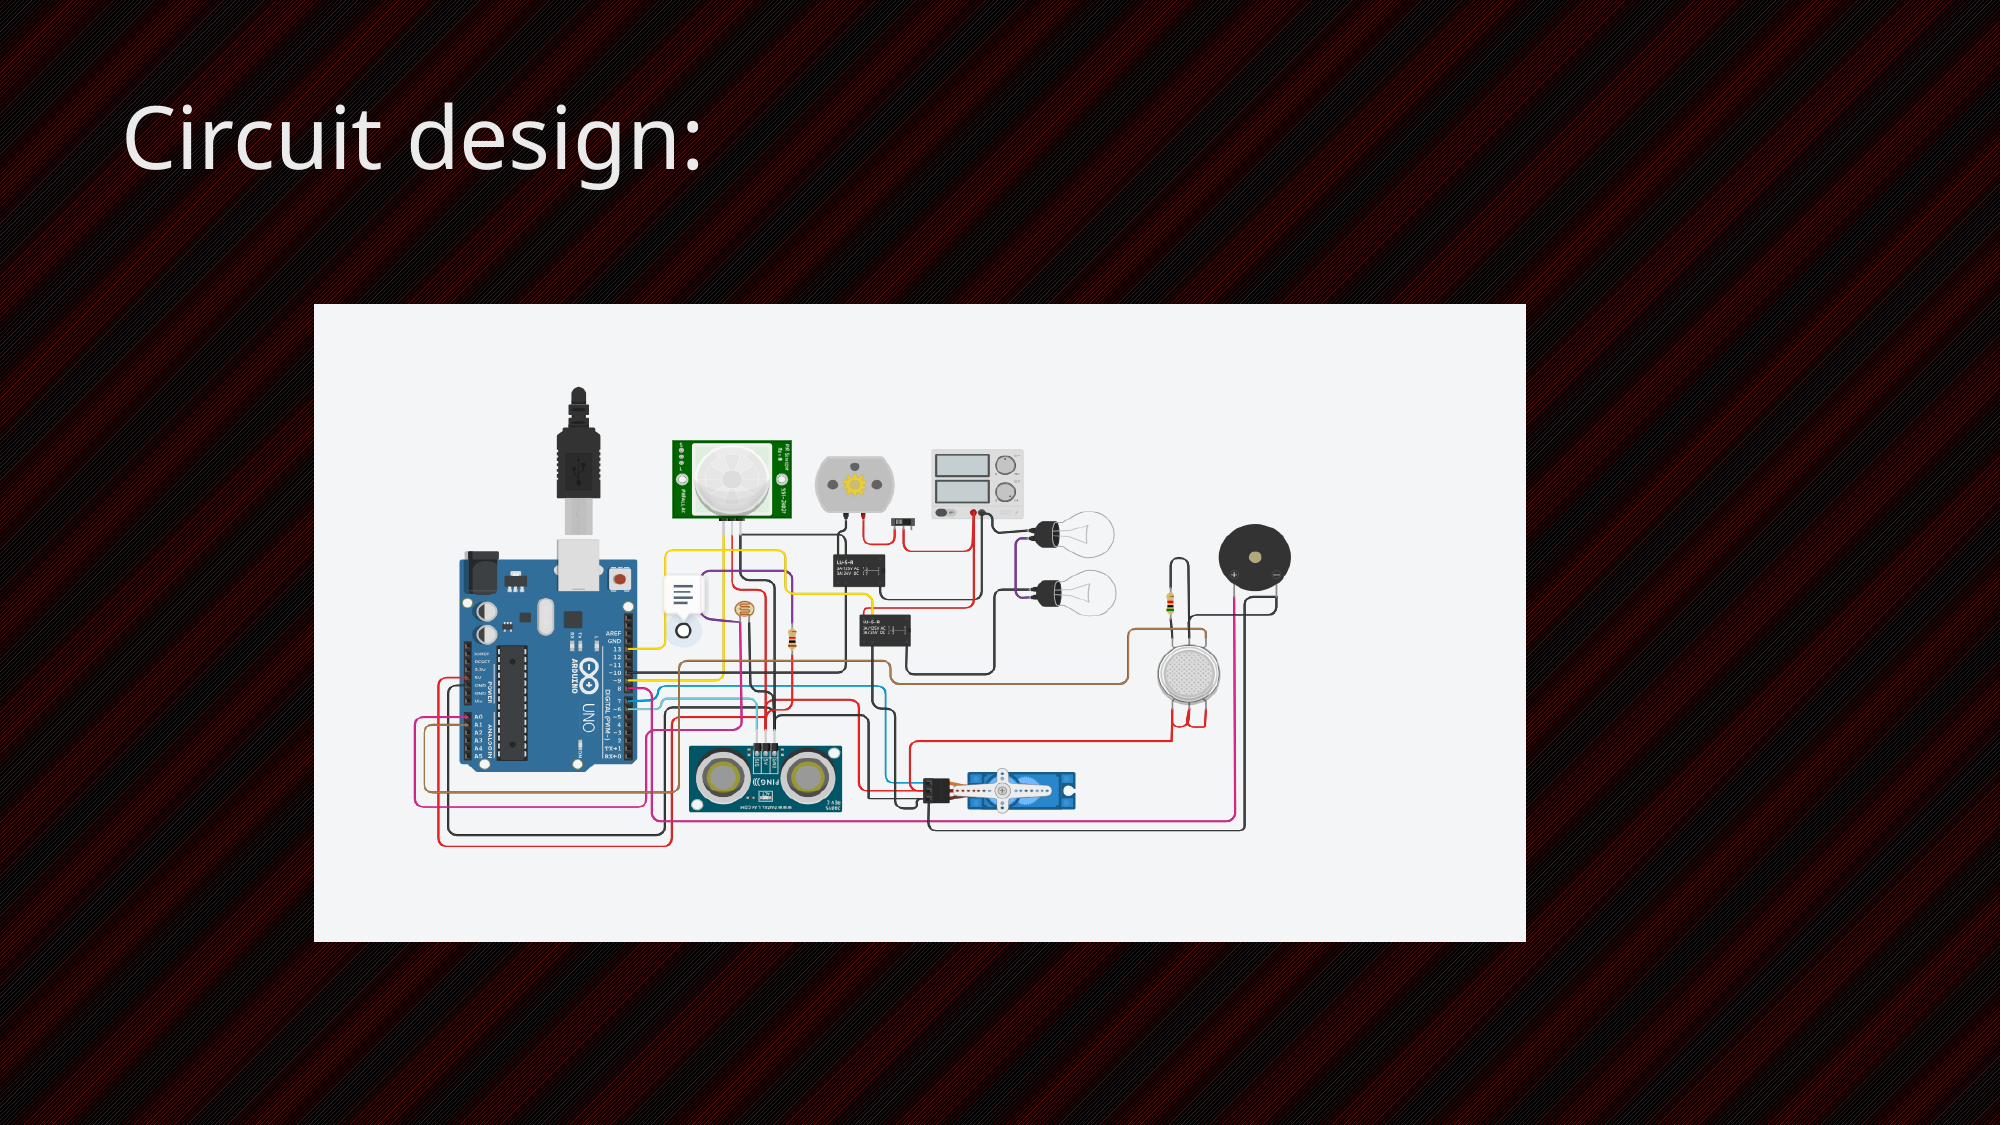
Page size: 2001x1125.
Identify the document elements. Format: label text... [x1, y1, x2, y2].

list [314, 303, 1526, 943]
title Circuit design: [106, 74, 1649, 304]
